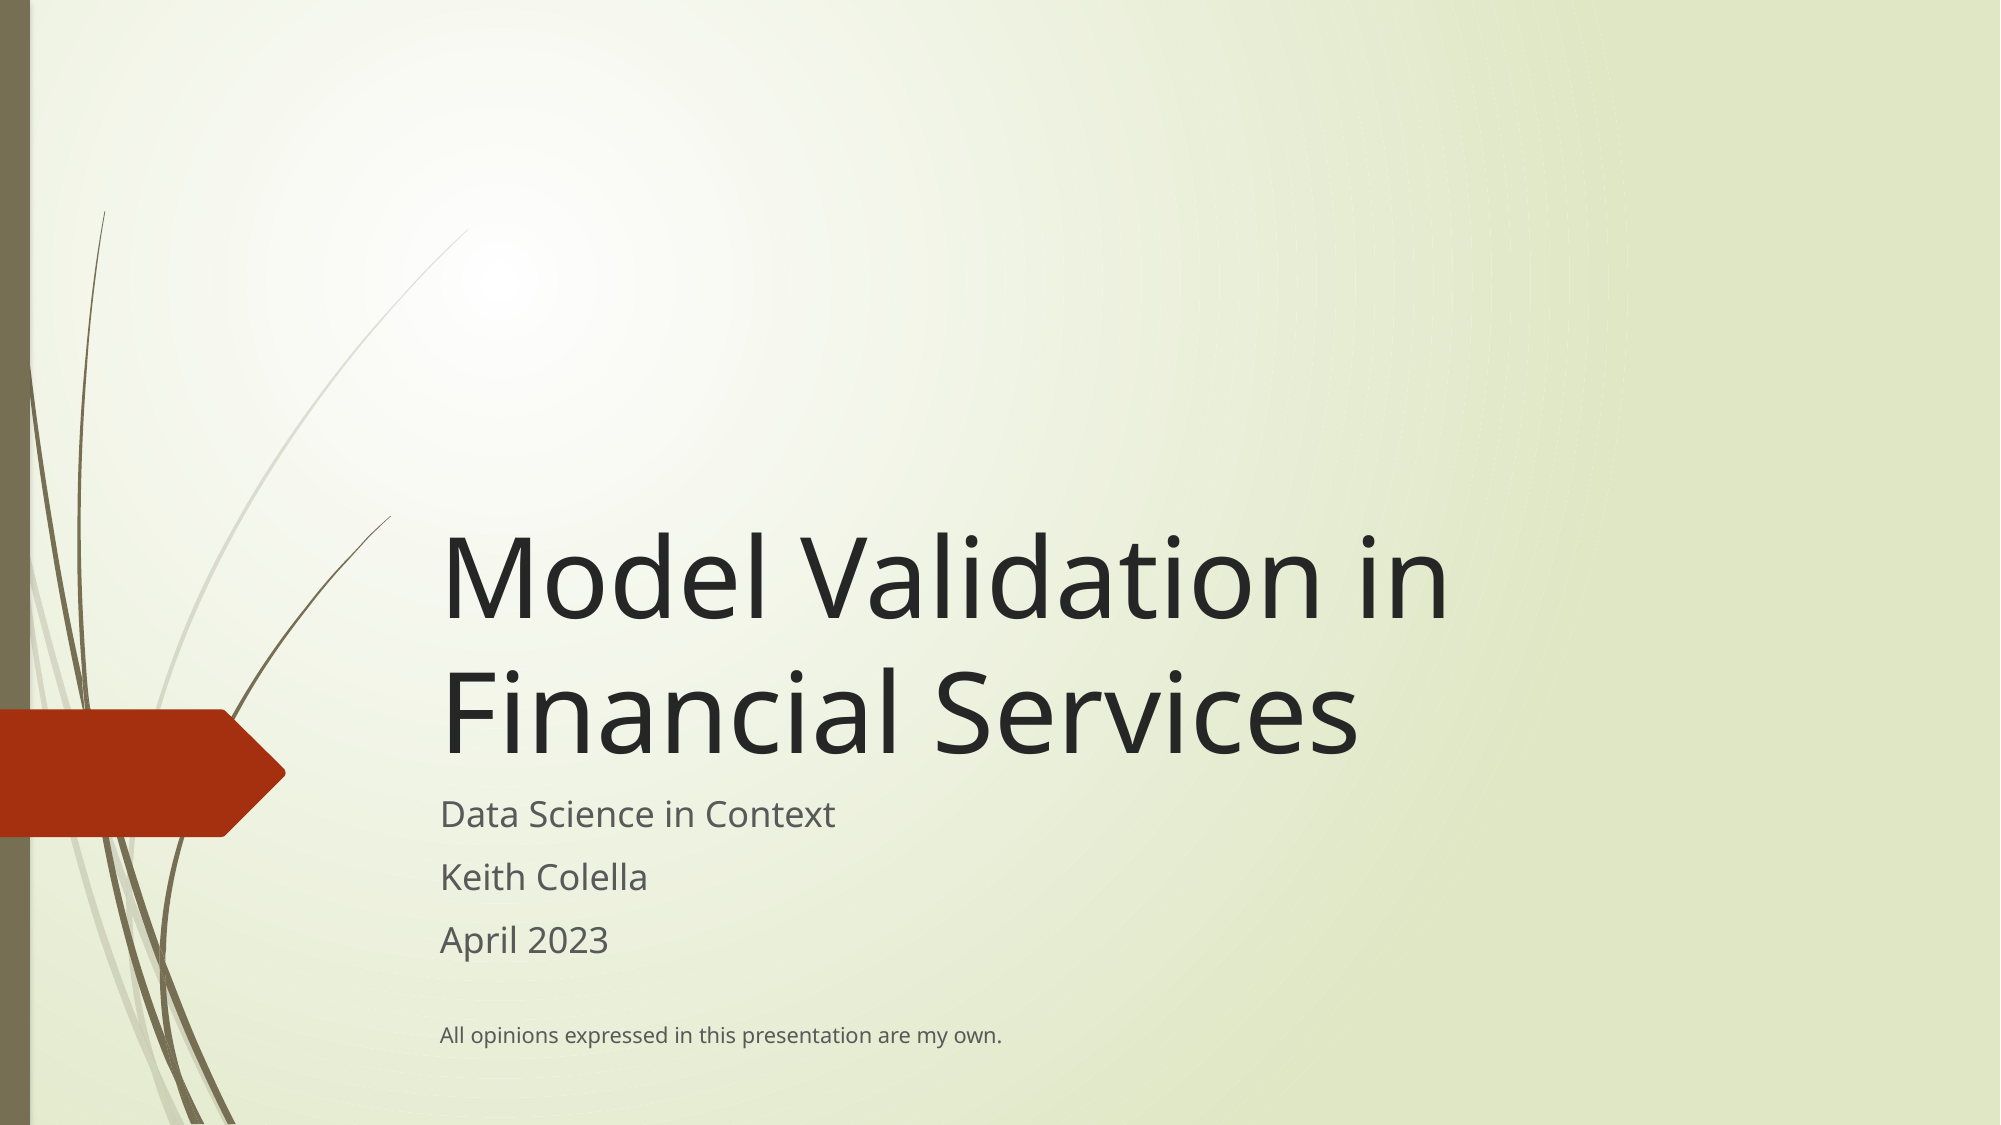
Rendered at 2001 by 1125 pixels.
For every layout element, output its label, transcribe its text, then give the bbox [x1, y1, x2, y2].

text_box All opinions expressed in this presentation are my own. [424, 1014, 1888, 1079]
subtitle Data Science in Context Keith Colella April 2023 [424, 783, 1888, 969]
title Model Validation in Financial Services [424, 412, 1888, 783]
